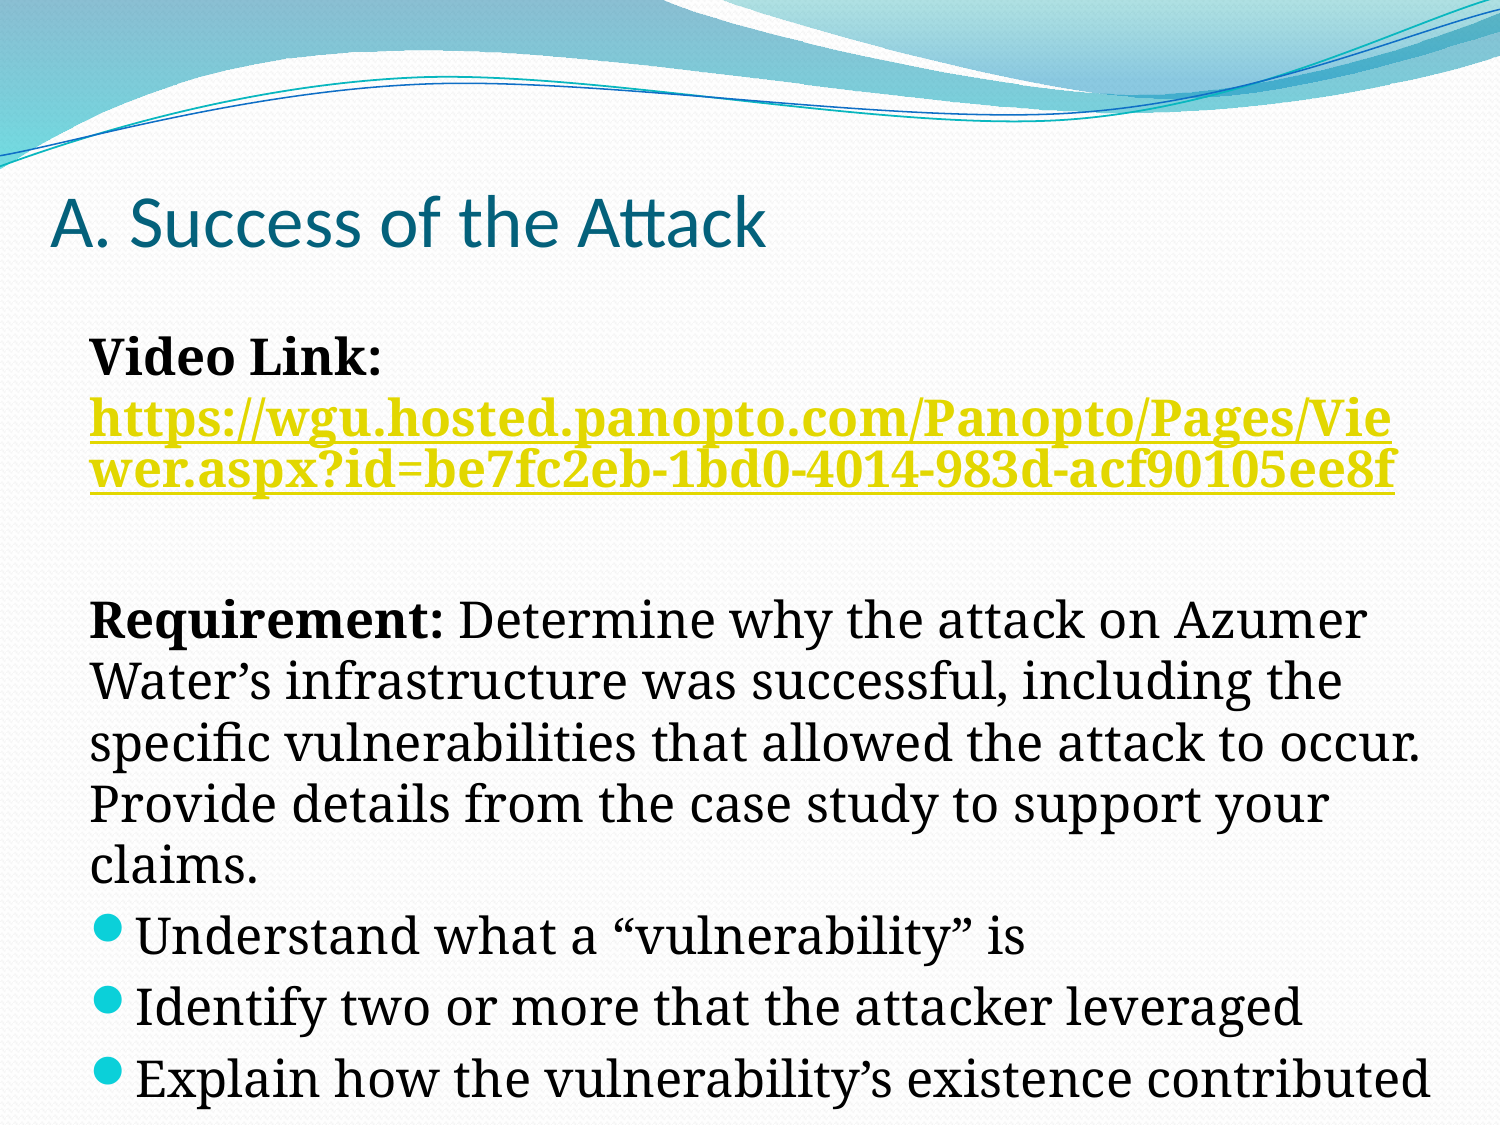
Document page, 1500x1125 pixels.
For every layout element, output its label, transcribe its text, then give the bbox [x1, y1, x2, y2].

title A. Success of the Attack [50, 75, 1400, 263]
list Video Link: https://wgu.hosted.panopto.com/Panopto/Pages/Viewer.aspx?id=be7fc2eb-1bd0-4014-983d-acf90105ee8f Requirement: Determine why the attack on Azumer Water’s infrastructure was successful, including the specific vulnerabilities that allowed the attack to occur. Provide details from the case study to support your claims. Understand what a “vulnerability” is Identify two or more that the attacker leveraged Explain how the vulnerability’s existence contributed [75, 317, 1450, 1075]
